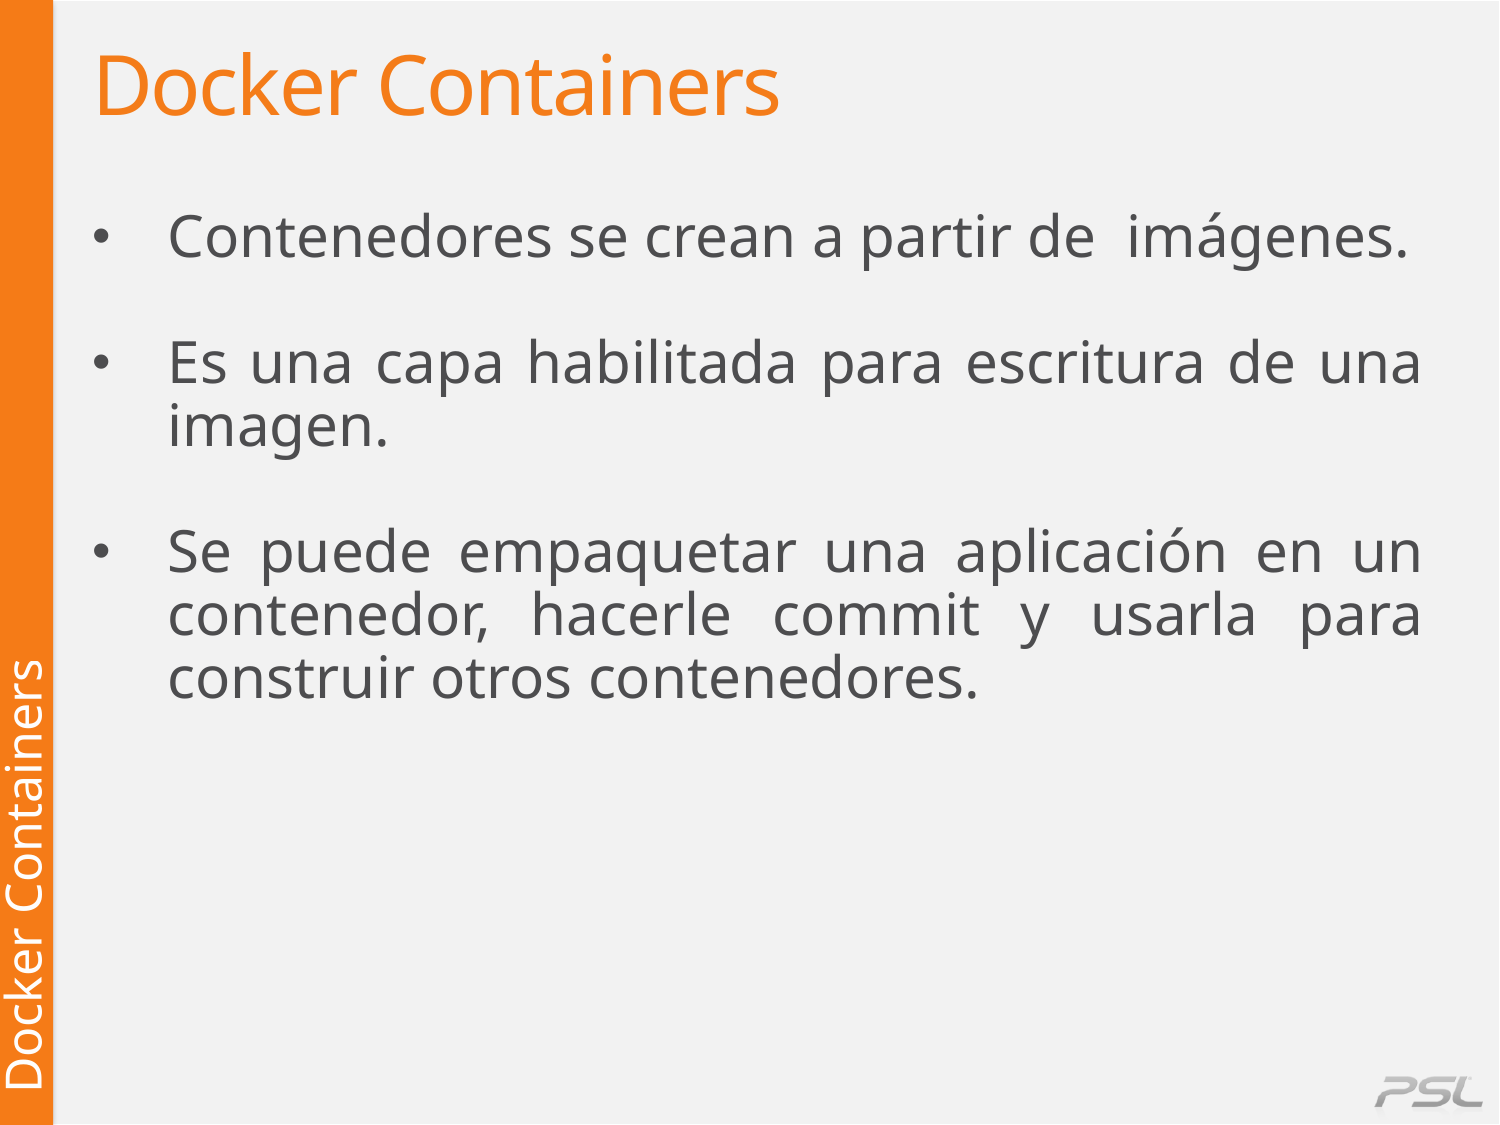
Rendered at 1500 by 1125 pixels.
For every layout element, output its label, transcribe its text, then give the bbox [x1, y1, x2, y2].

list Contenedores se crean a partir de imágenes. Es una capa habilitada para escritura de una imagen. Se puede empaquetar una aplicación en un contenedor, hacerle commit y usarla para construir otros contenedores. [92, 137, 1424, 1035]
list Docker Containers [0, 19, 53, 1095]
title Docker Containers [92, 43, 1191, 135]
